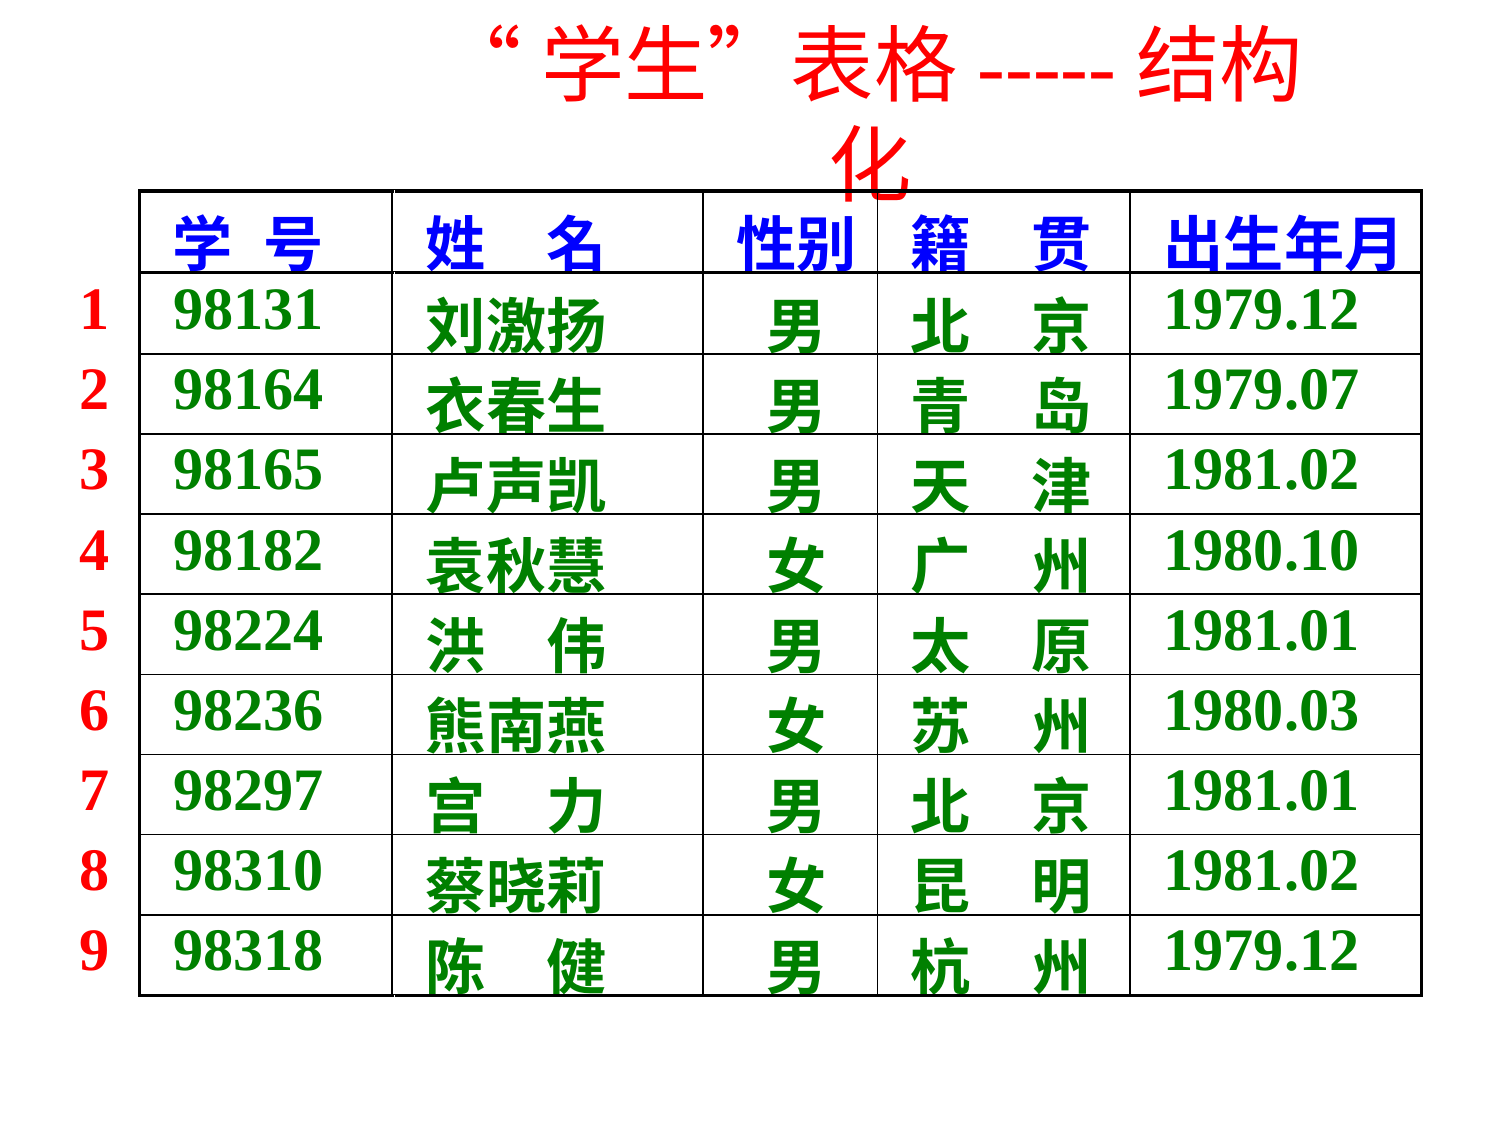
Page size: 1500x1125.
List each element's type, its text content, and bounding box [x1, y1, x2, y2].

title “学生”表格-----结构化 [412, 62, 1329, 163]
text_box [0, 189, 1451, 1111]
